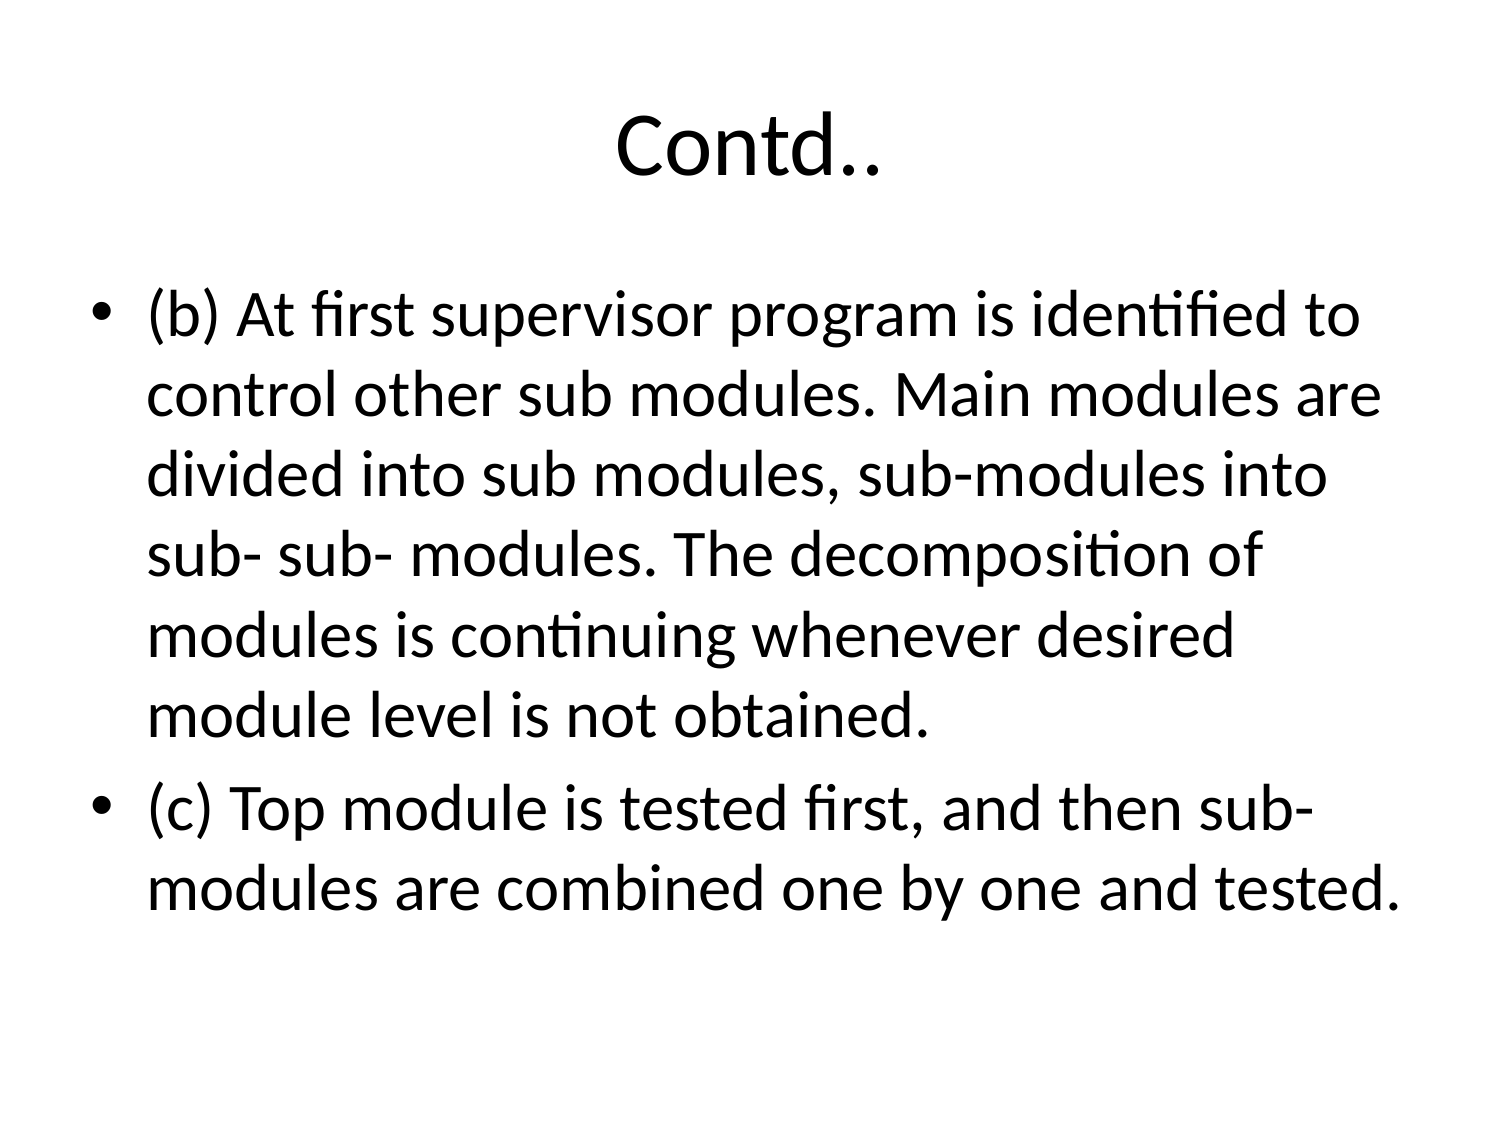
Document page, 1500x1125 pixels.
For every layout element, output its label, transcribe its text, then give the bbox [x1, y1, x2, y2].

list (b) At first supervisor program is identified to control other sub modules. Main modules are divided into sub modules, sub-modules into sub- sub- modules. The decomposition of modules is continuing whenever desired module level is not obtained. (c) Top module is tested first, and then sub-modules are combined one by one and tested. [75, 262, 1425, 1005]
title Contd.. [75, 45, 1425, 233]
